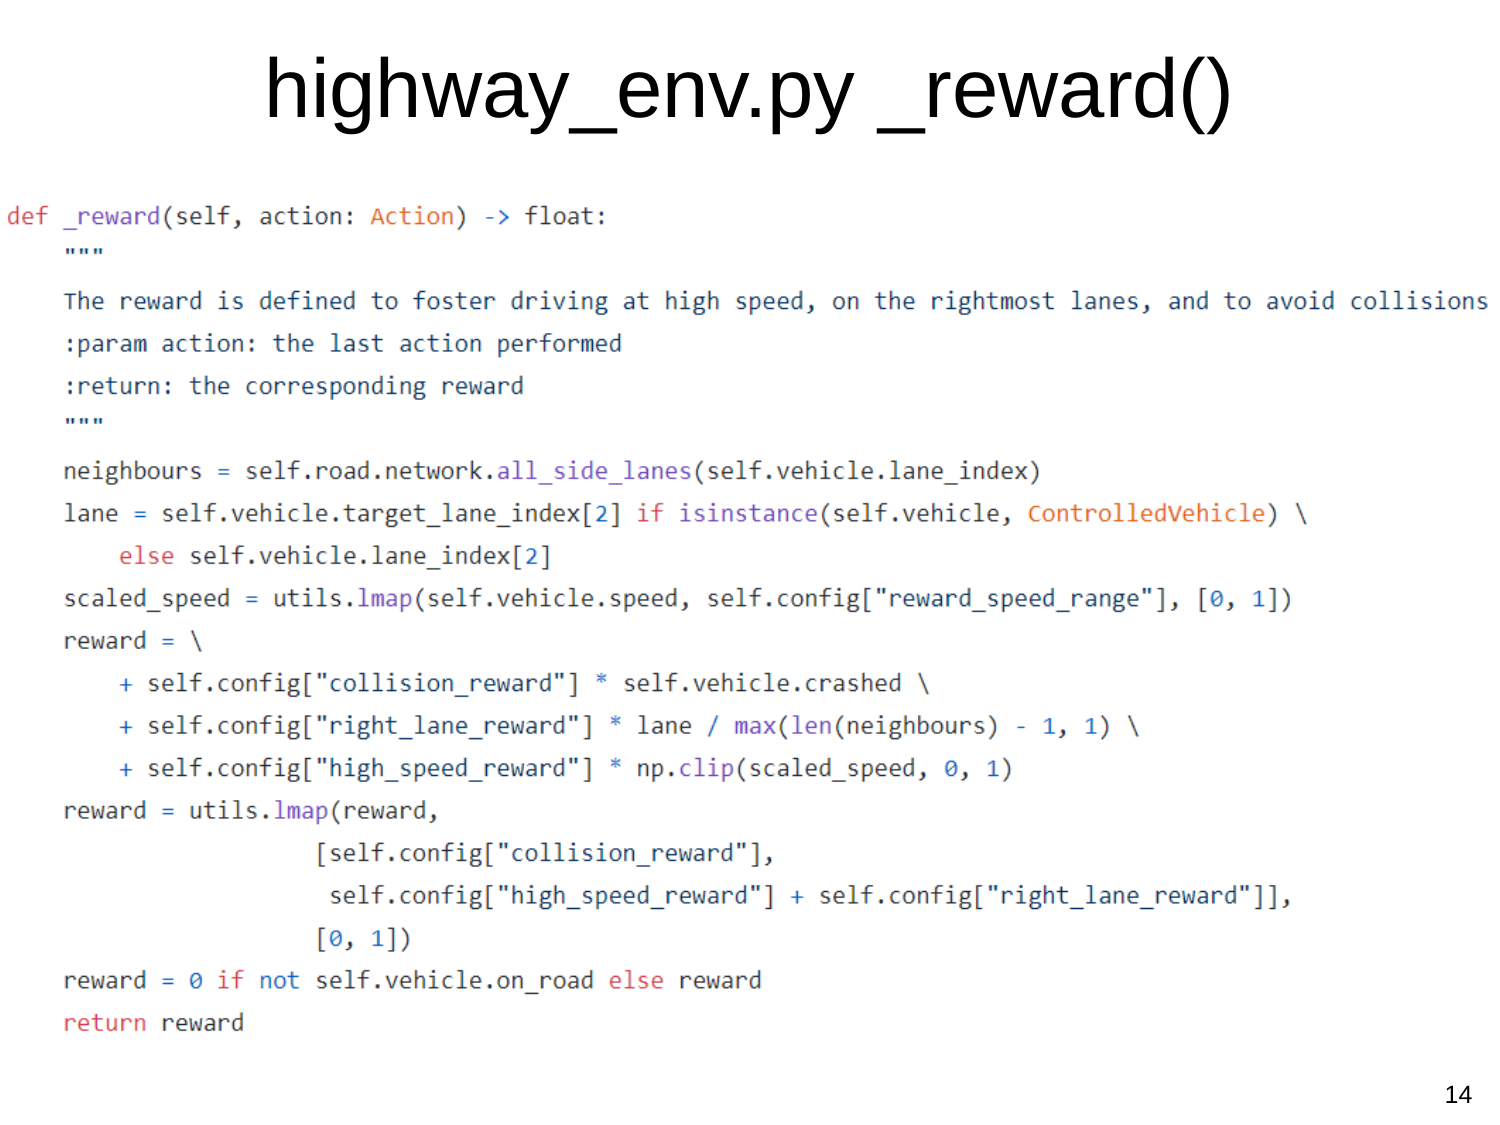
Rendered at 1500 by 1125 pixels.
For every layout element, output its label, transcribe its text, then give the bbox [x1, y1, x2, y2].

slide_number 14 [1137, 1070, 1488, 1112]
title highway_env.py _reward() [74, 12, 1426, 156]
picture [7, 199, 1493, 1041]
